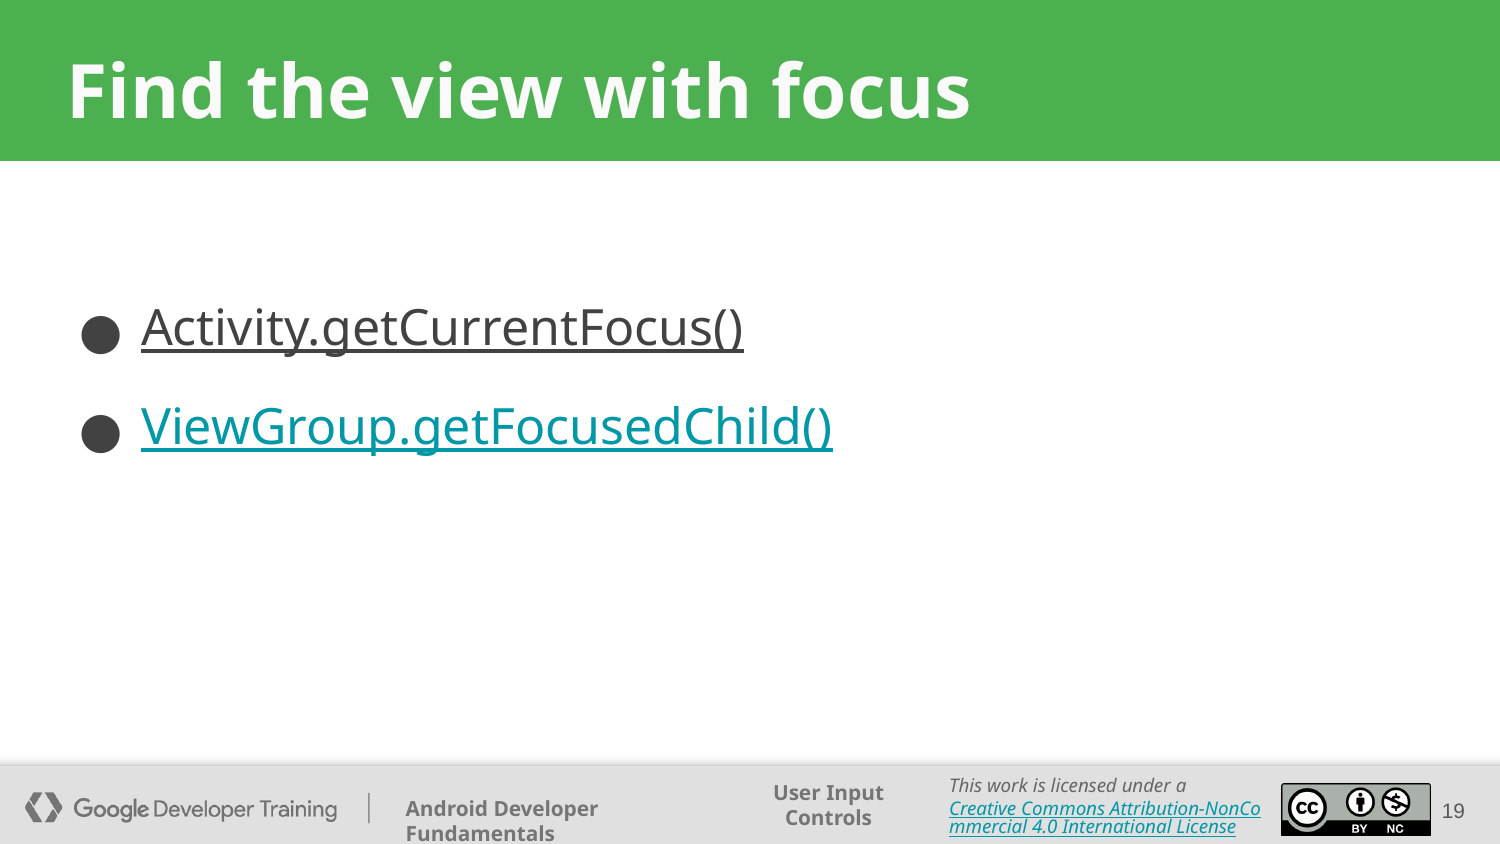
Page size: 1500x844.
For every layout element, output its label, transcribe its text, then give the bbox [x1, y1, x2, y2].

picture [0, 161, 1500, 844]
title Find the view with focus [51, 28, 1449, 122]
list Activity.getCurrentFocus() ViewGroup.getFocusedChild() [51, 189, 1449, 738]
slide_number 19 [1389, 777, 1480, 842]
